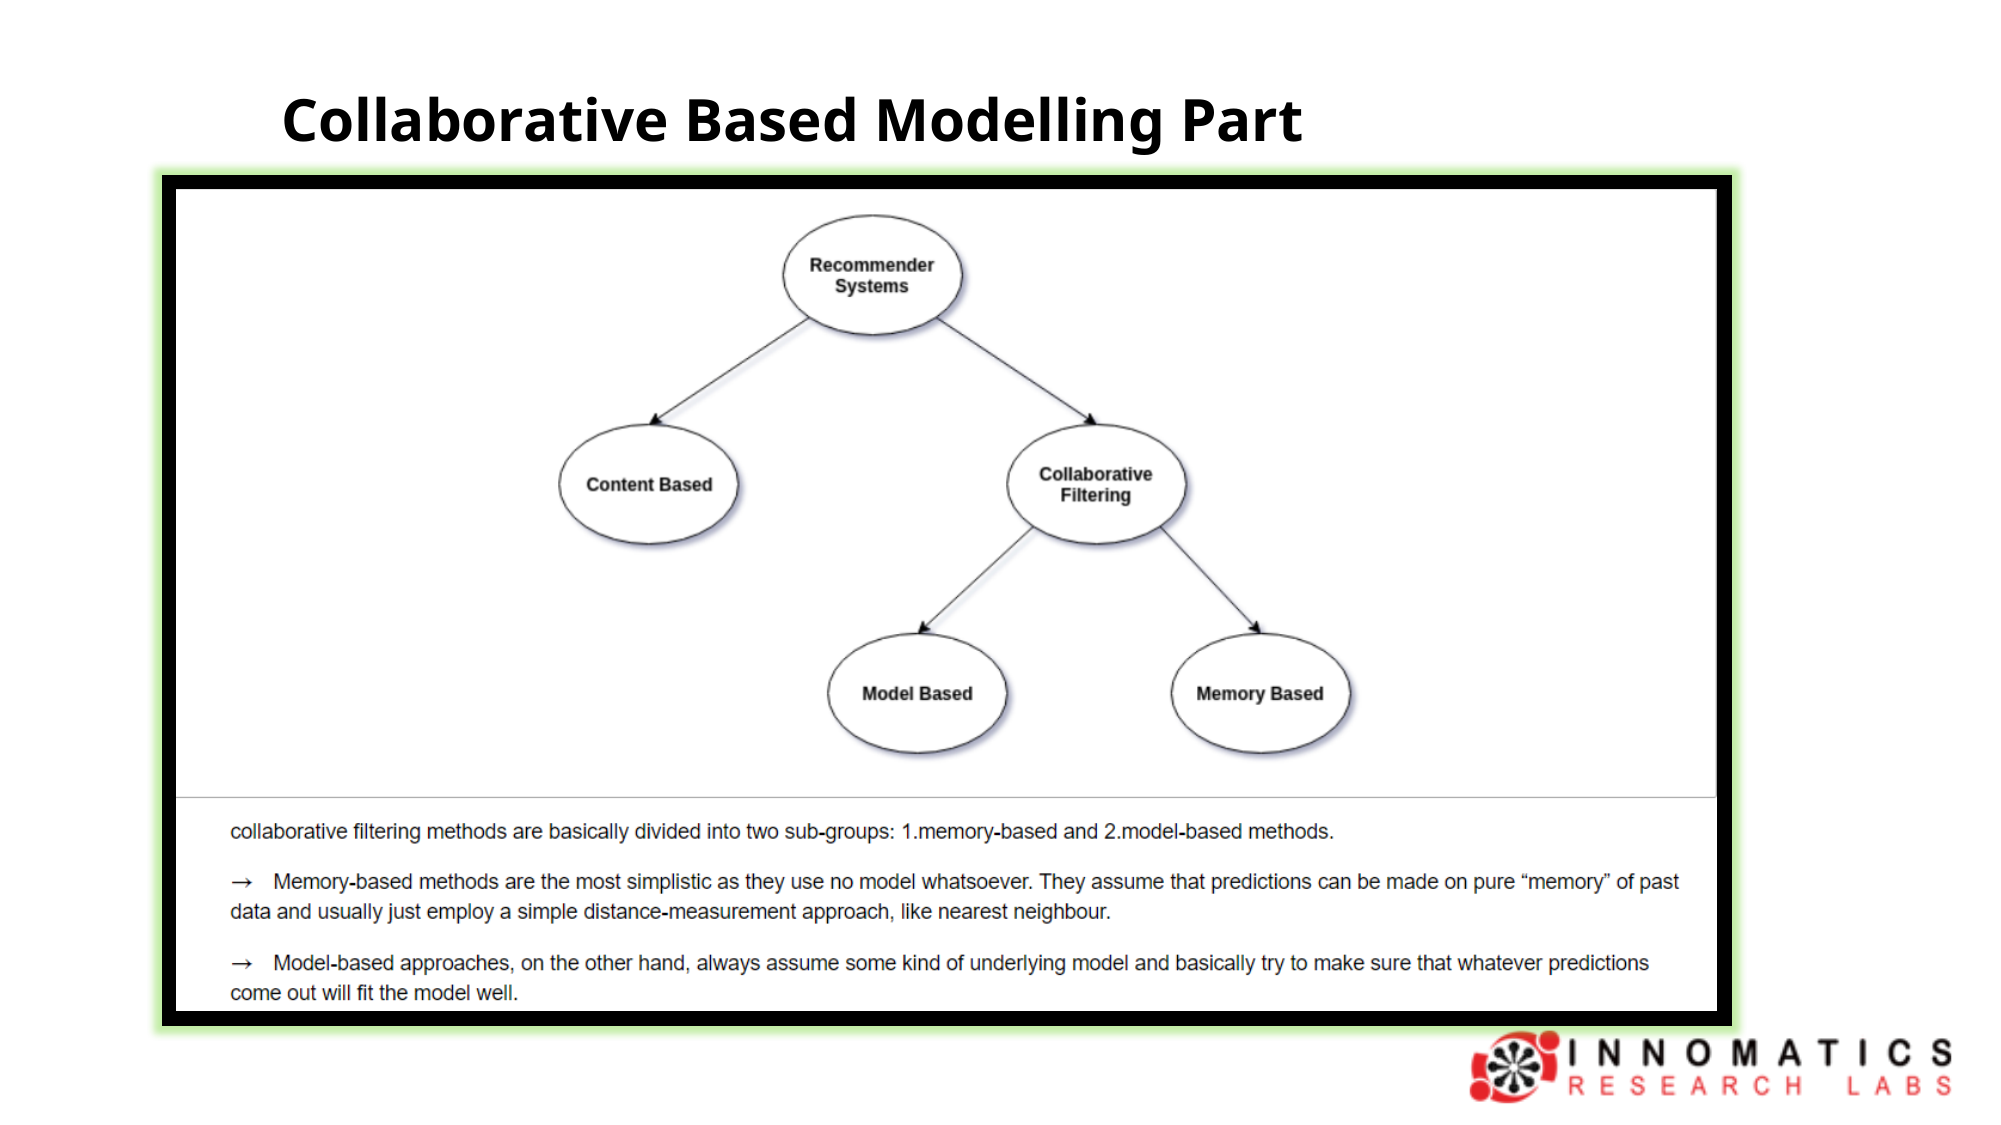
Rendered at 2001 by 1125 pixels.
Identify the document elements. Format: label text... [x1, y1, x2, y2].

text_box Collaborative Based Modelling Part [266, 75, 1319, 161]
picture [176, 189, 1718, 1011]
picture [1445, 1014, 1975, 1125]
